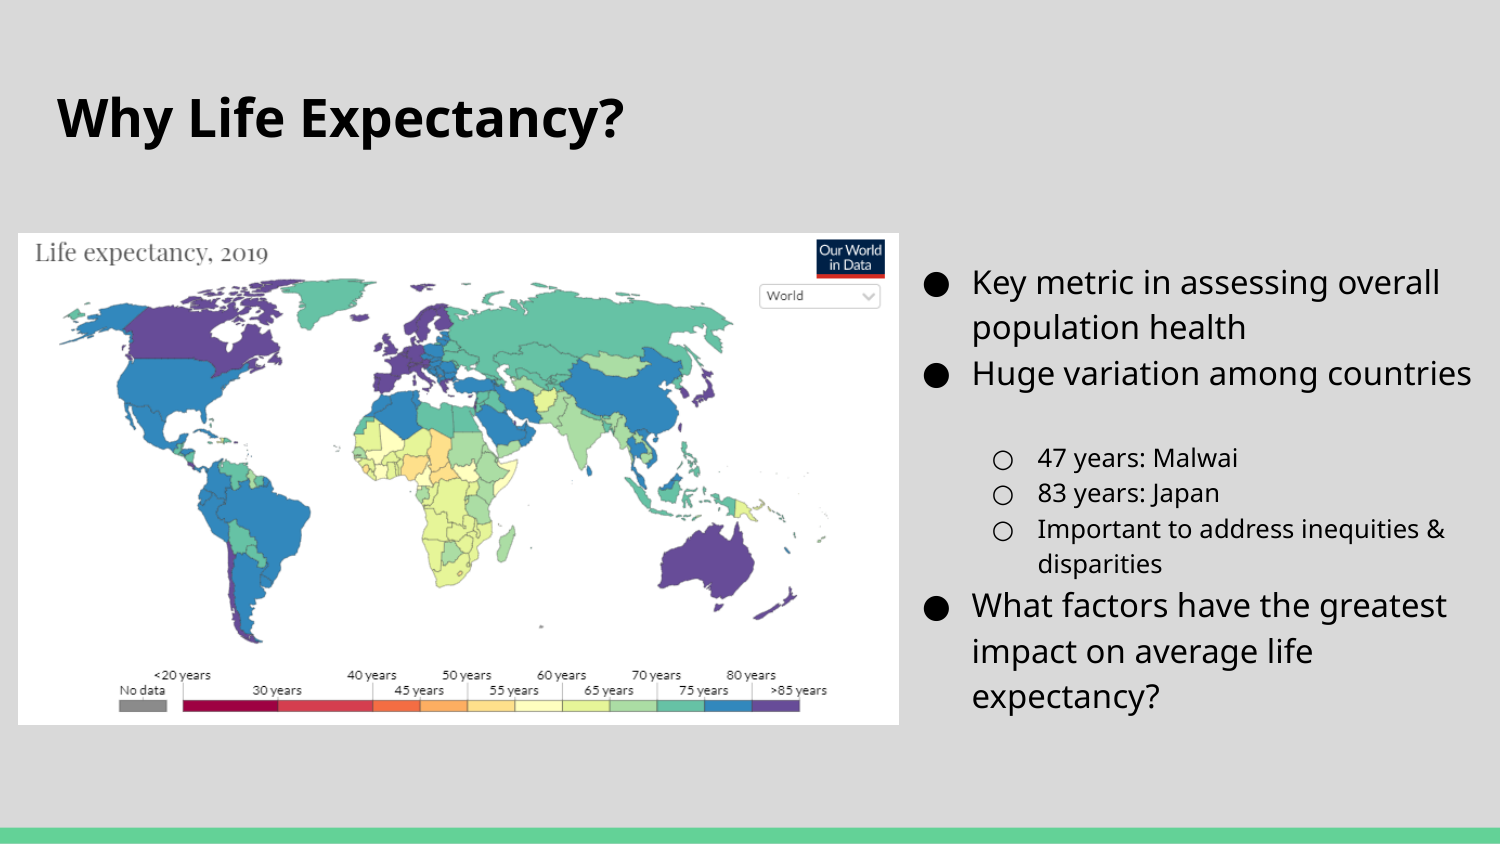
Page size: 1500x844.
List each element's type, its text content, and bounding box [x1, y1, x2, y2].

title Why Life Expectancy? [42, 69, 1441, 164]
list Key metric in assessing overall population health Huge variation among countries 47 years: Malwai 83 years: Japan Important to address inequities & disparities What factors have the greatest impact on average life expectancy? [898, 240, 1490, 732]
picture [18, 233, 899, 725]
